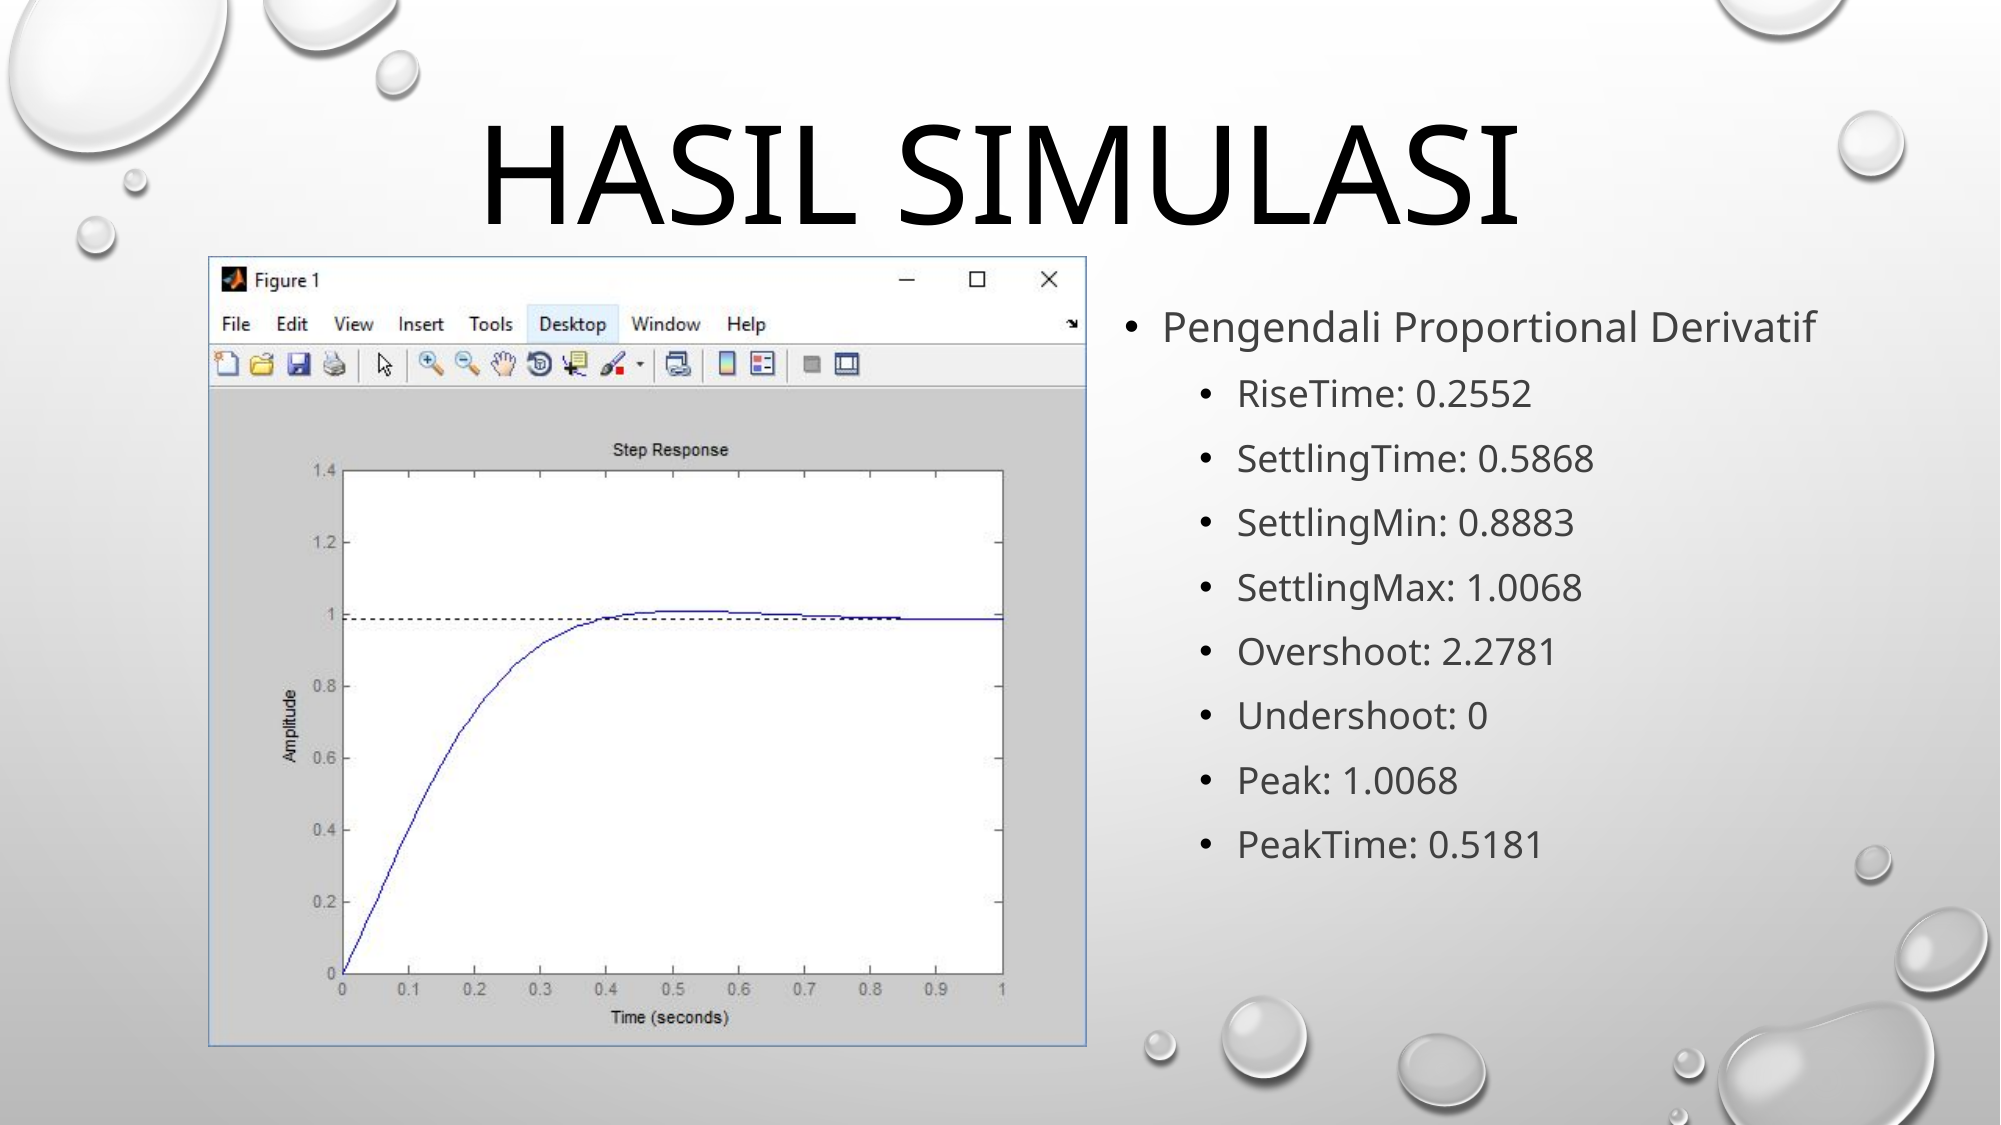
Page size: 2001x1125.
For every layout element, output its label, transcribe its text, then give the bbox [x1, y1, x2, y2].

text_box Pengendali Proportional Derivatif RiseTime: 0.2552 SettlingTime: 0.5868 SettlingMin: 0.8883 SettlingMax: 1.0068 Overshoot: 2.2781 Undershoot: 0 Peak: 1.0068 PeakTime: 0.5181 [1109, 283, 1909, 1020]
title Hasil Simulasi [149, 49, 1851, 311]
picture [0, 0, 2000, 1125]
